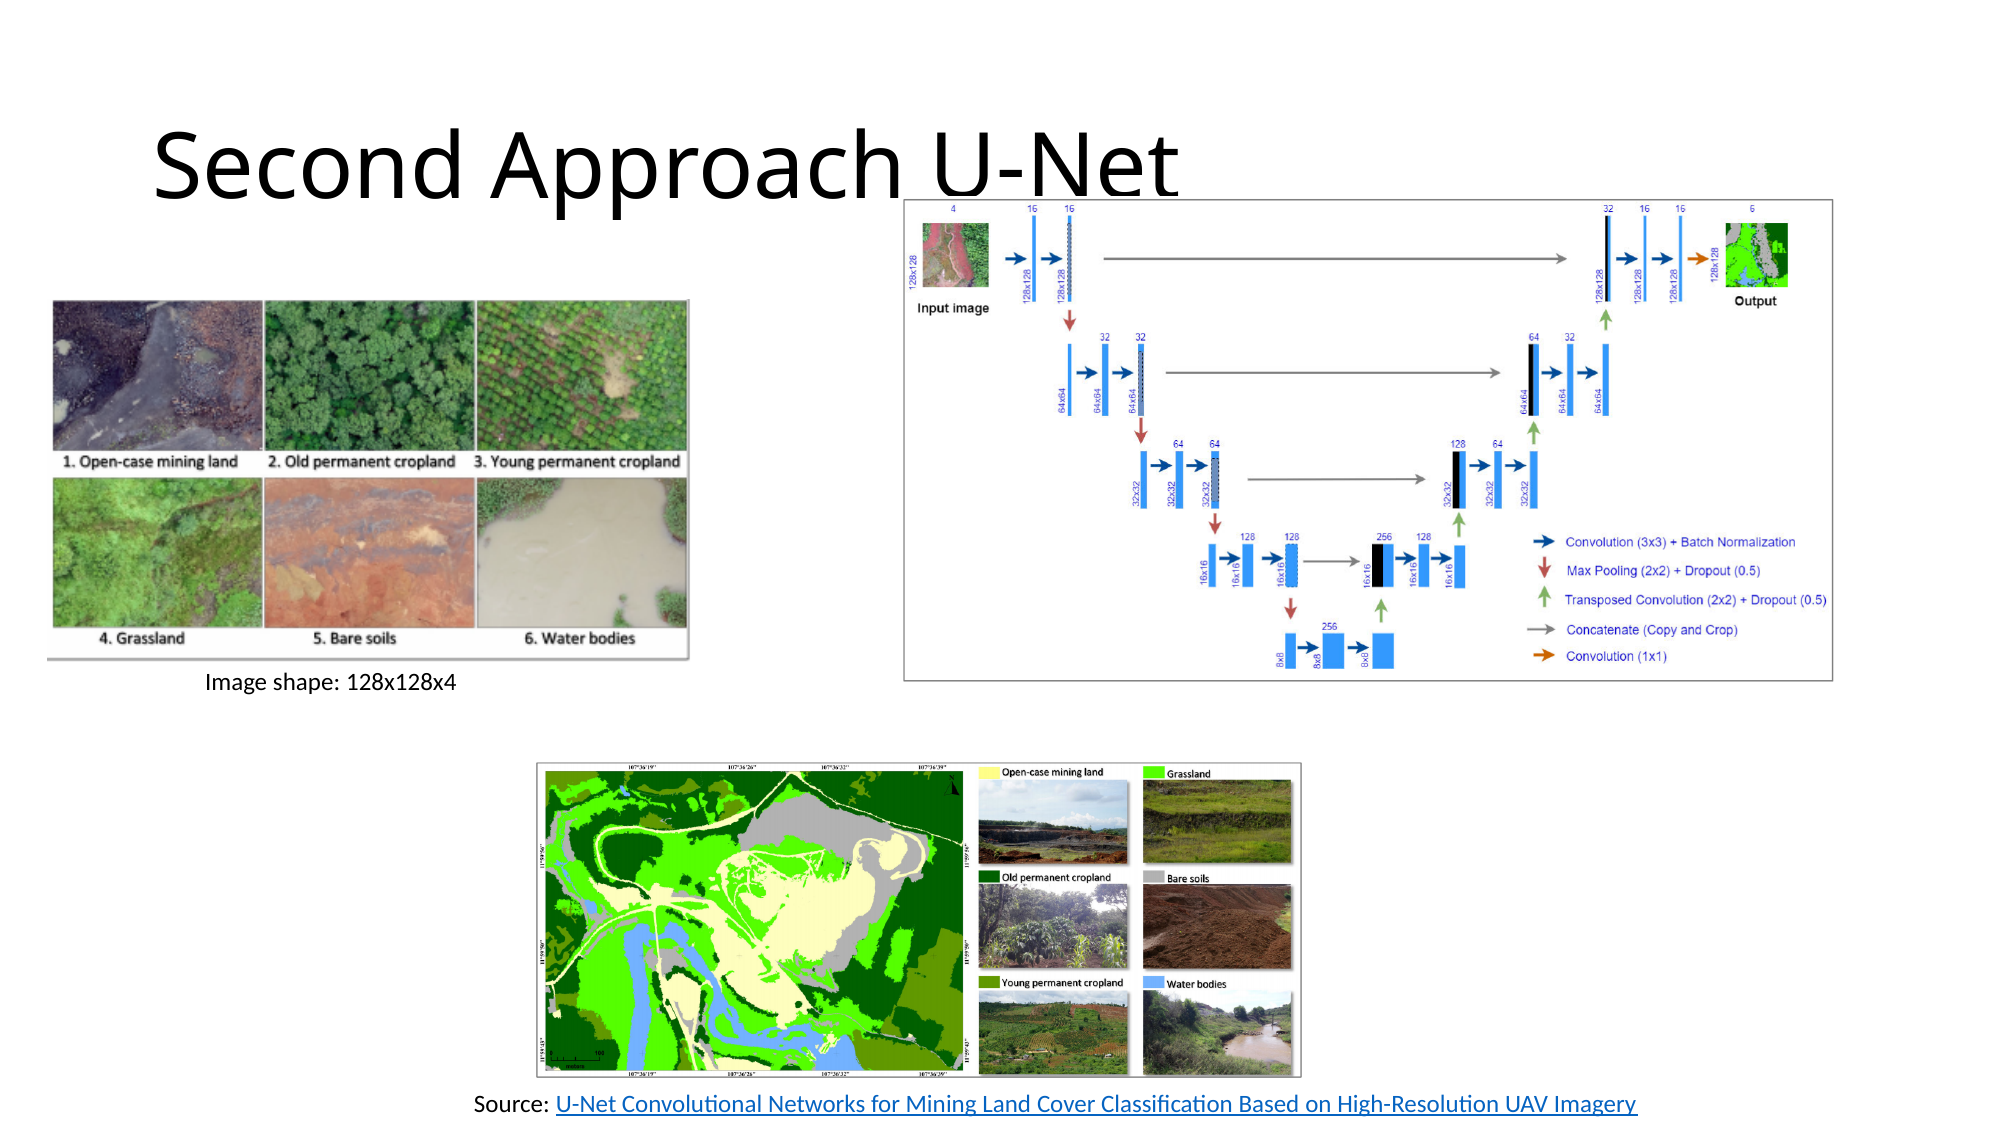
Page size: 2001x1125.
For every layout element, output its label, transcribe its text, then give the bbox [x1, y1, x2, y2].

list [899, 196, 1836, 686]
text_box Image shape: 128x128x4 [190, 666, 623, 703]
text_box Source: U-Net Convolutional Networks for Mining Land Cover Classification Based on High-Resolution UAV Imagery [459, 1080, 1984, 1125]
picture [47, 299, 702, 666]
picture [533, 761, 1305, 1081]
title Second Approach U-Net [137, 59, 1863, 278]
